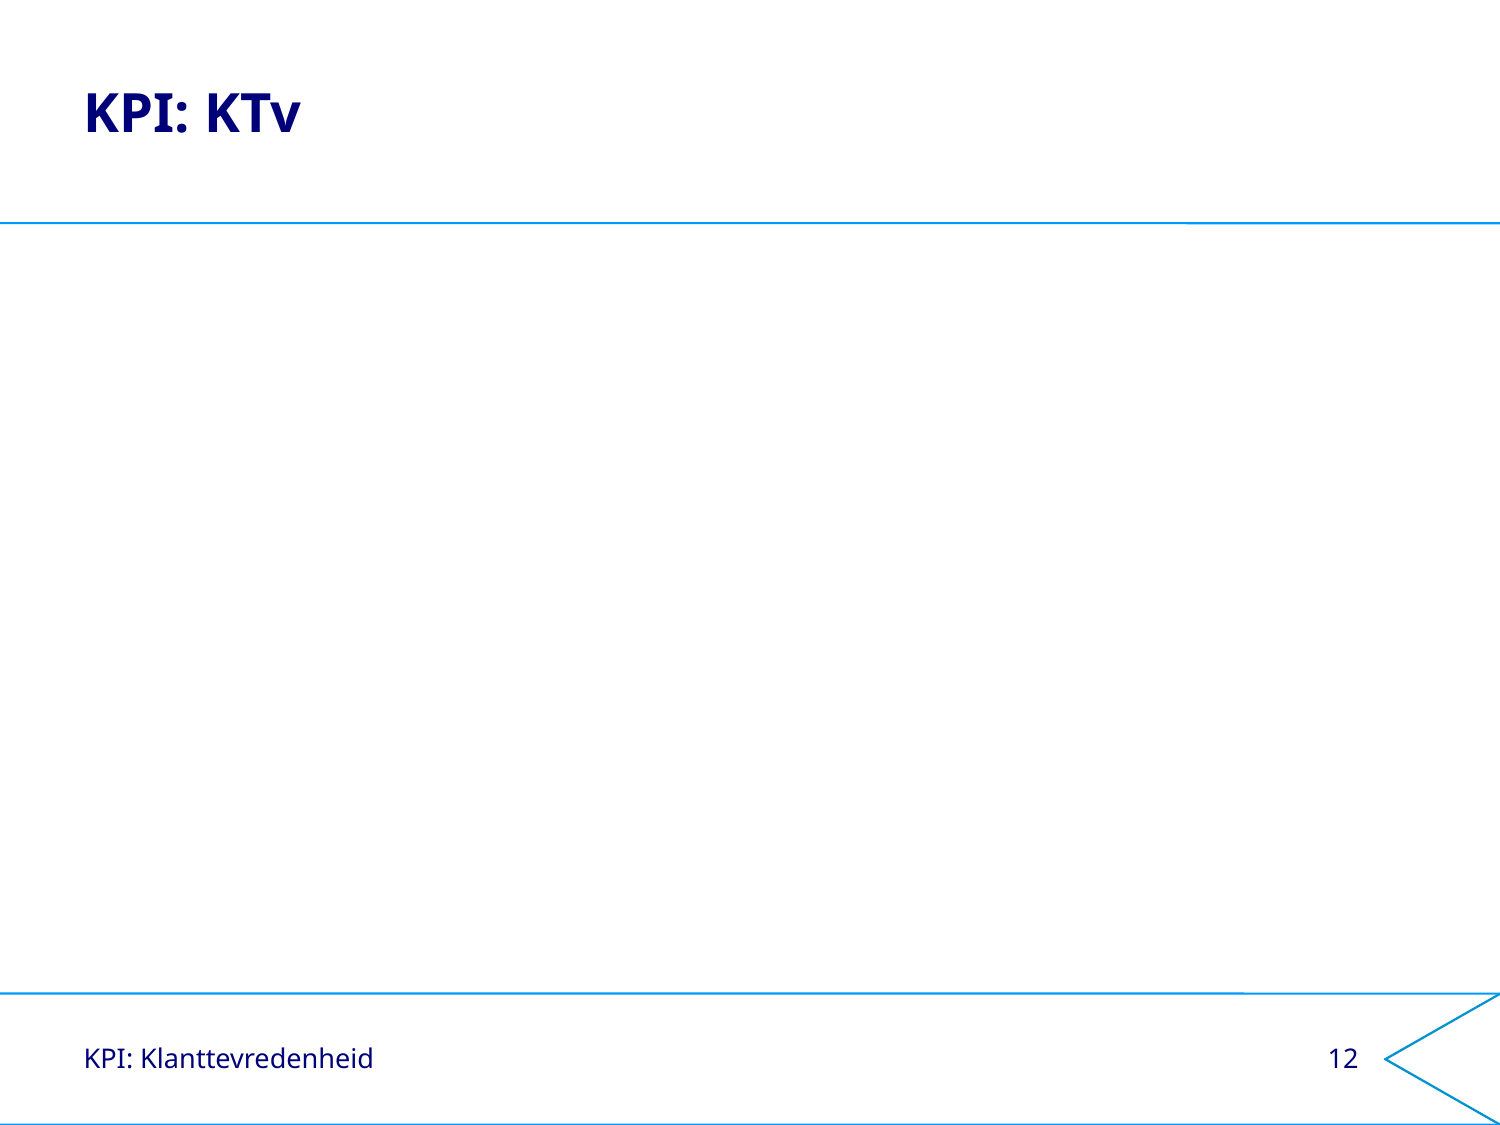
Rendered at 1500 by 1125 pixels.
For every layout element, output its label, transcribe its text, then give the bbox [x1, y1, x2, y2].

title KPI: KTv [62, 28, 1450, 194]
footer KPI: Klanttevredenheid [62, 1033, 984, 1082]
slide_number 12 [1257, 1033, 1359, 1082]
